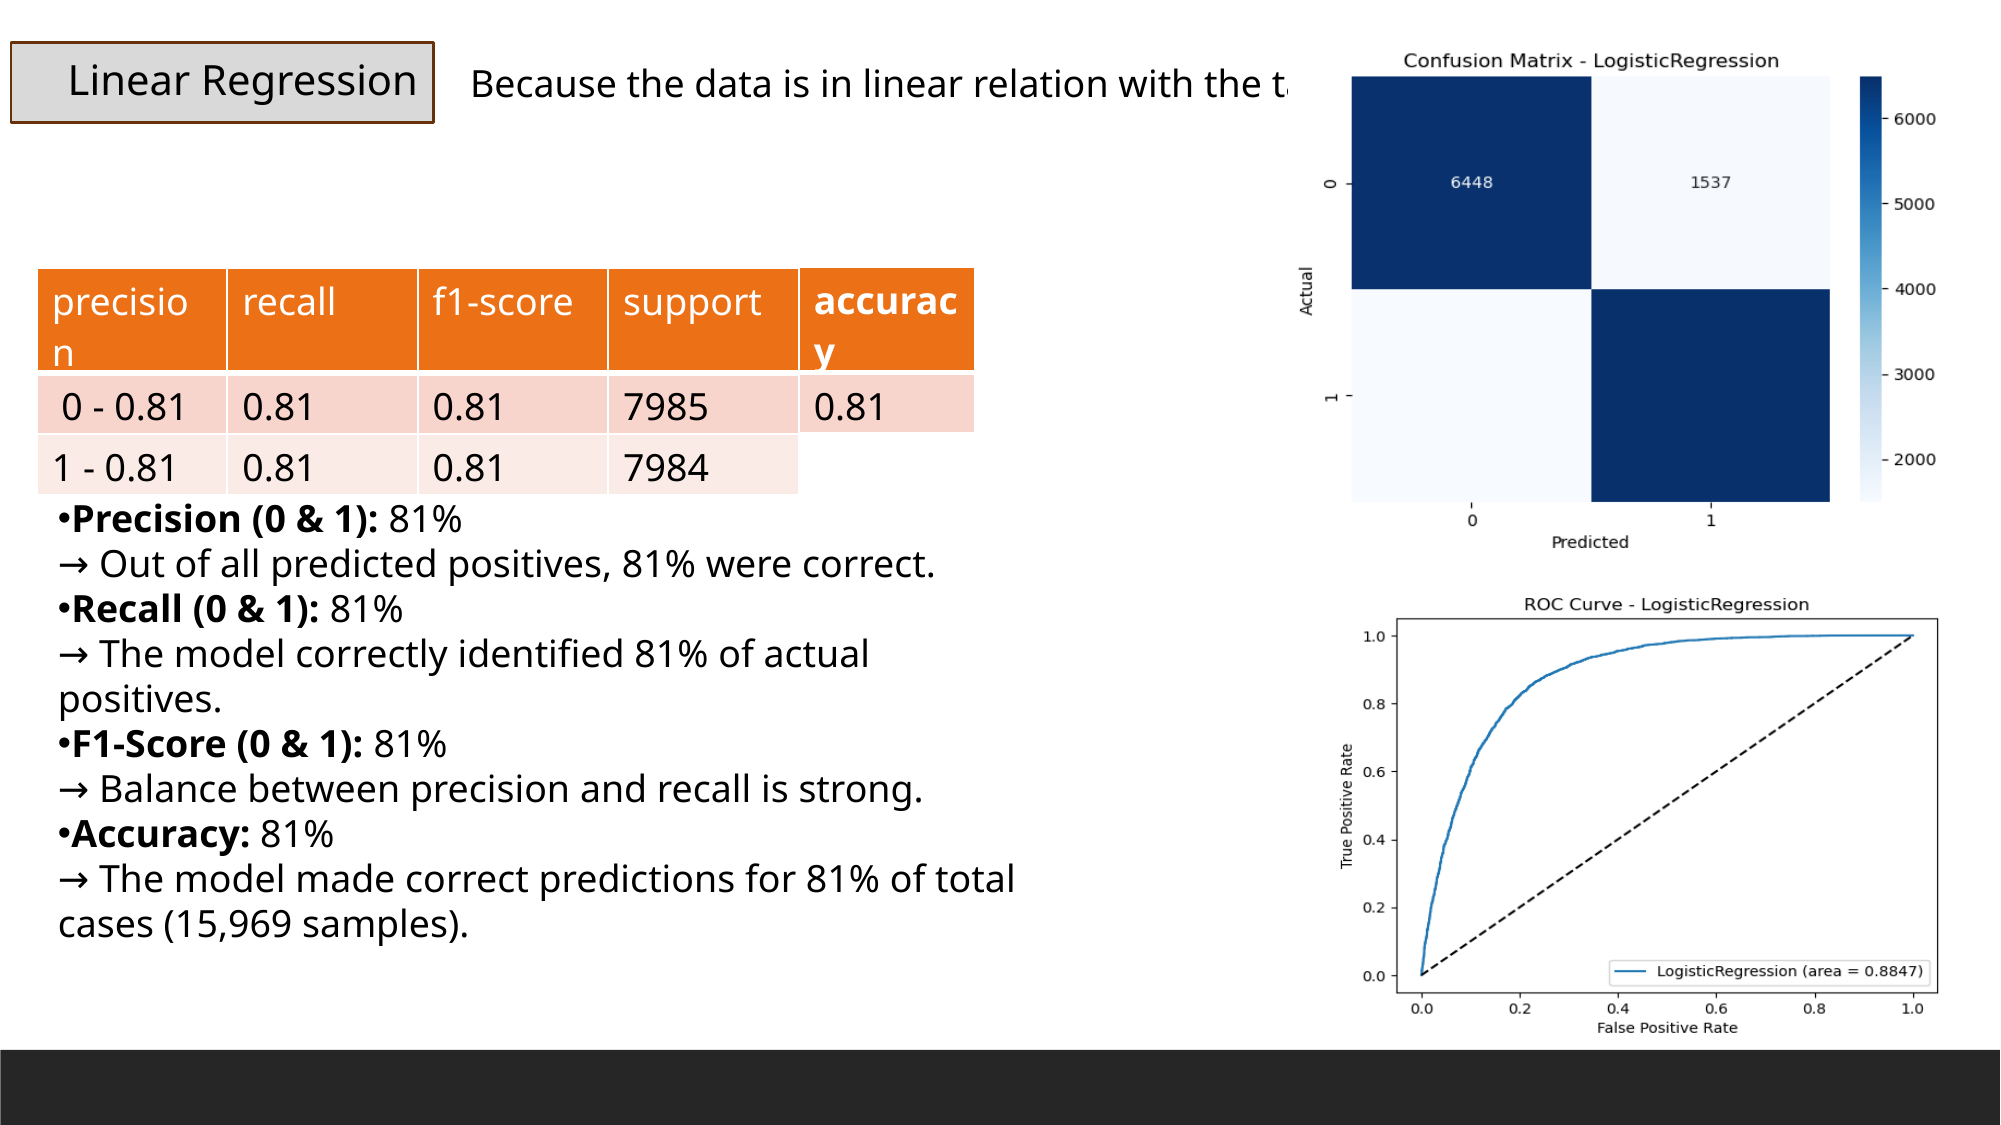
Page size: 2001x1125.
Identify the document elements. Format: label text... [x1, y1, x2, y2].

table_header accuracy [800, 268, 974, 370]
table_header precision [38, 269, 226, 370]
table_cell 7984 [609, 435, 798, 488]
table_cell 0 - 0.81 [38, 376, 226, 433]
text_box Linear Regression [53, 46, 434, 112]
table_header recall [228, 269, 417, 370]
table_cell 0.81 [419, 376, 607, 433]
table_cell 0.81 [228, 435, 417, 488]
picture [1287, 41, 1948, 563]
table_cell 0.81 [228, 376, 417, 433]
text_box Precision (0 & 1): 81% → Out of all predicted positives, 81% were correct. Recall (0 & 1): 81% → The model correctly identified 81% of actual positives. F1-Score (0 & 1): 81% → Balance between precision and recall is strong. Accuracy: 81% → The model made correct predictions for 81% of total cases (15,969 samples). [43, 488, 1044, 953]
table_header f1-score [419, 269, 607, 370]
text_box [10, 41, 435, 124]
table_cell 0.81 [419, 435, 607, 488]
table_cell 7985 [609, 376, 798, 433]
table_cell 0.81 [800, 375, 974, 432]
table_header support [609, 269, 798, 370]
table_cell 1 - 0.81 [38, 435, 226, 494]
picture [1329, 588, 1948, 1047]
text_box – Because the data is in linear relation with the target [435, 52, 1284, 112]
